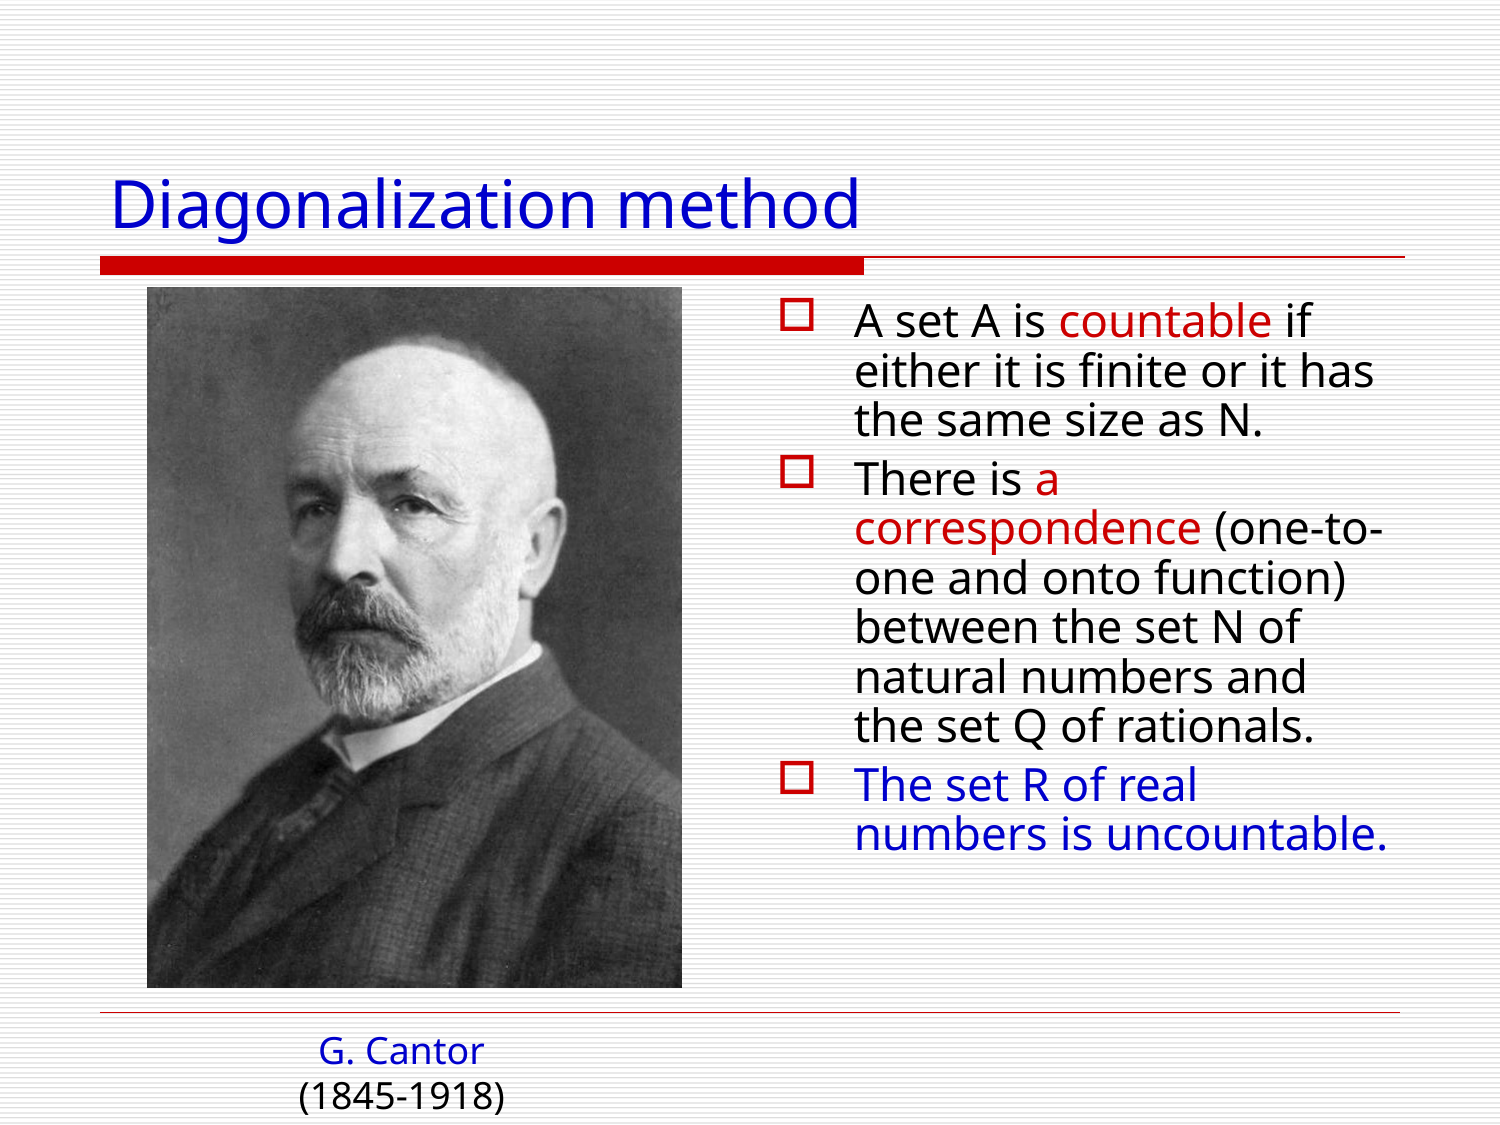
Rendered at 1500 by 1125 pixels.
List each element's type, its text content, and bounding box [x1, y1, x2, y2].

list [147, 287, 682, 988]
text_box G. Cantor (1845-1918) [283, 1019, 521, 1125]
title Diagonalization method [94, 50, 1407, 250]
picture [0, 0, 1500, 1125]
list A set A is countable if either it is finite or it has the same size as N. There is a correspondence (one-to-one and onto function) between the set N of natural numbers and the set Q of rationals. The set R of real numbers is uncountable. [761, 290, 1406, 991]
